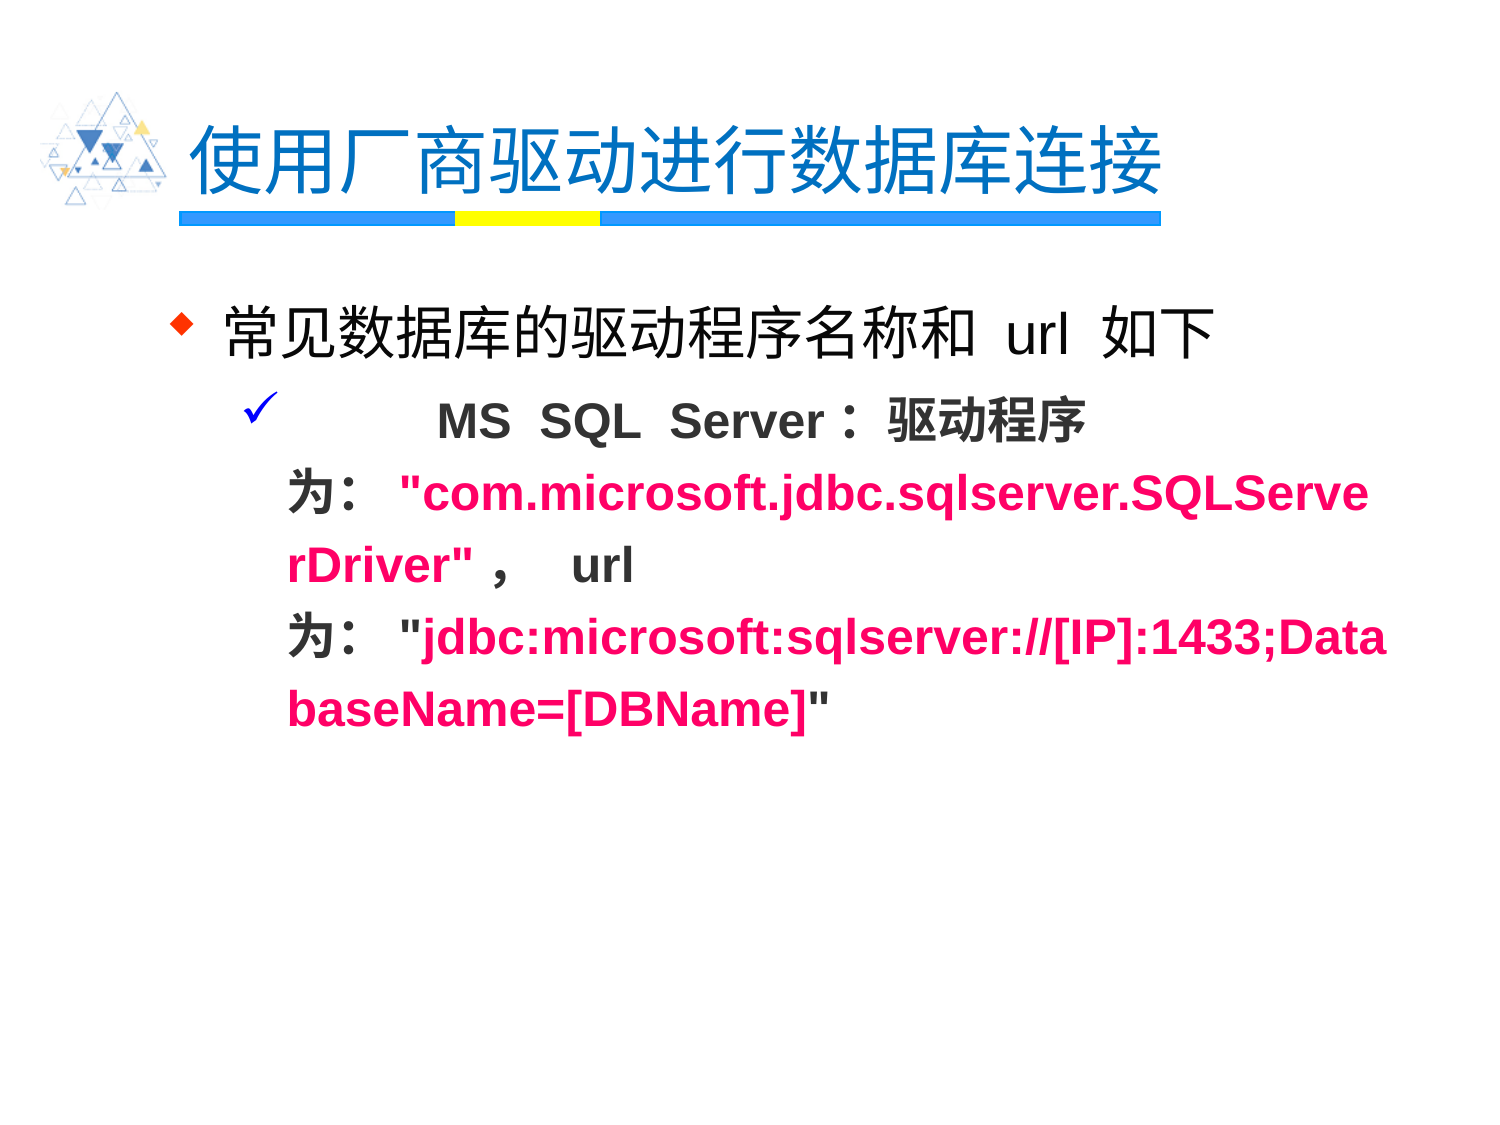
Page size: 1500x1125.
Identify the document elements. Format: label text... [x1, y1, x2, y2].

picture [40, 87, 171, 210]
list 常见数据库的驱动程序名称和 url 如下 MS SQL Server：驱动程序为："com.microsoft.jdbc.sqlserver.SQLServerDriver"， url 为："jdbc:microsoft:sqlserver://[IP]:1433;DatabaseName=[DBName]" [149, 274, 1404, 1055]
title 使用厂商驱动进行数据库连接 [173, 101, 1188, 215]
